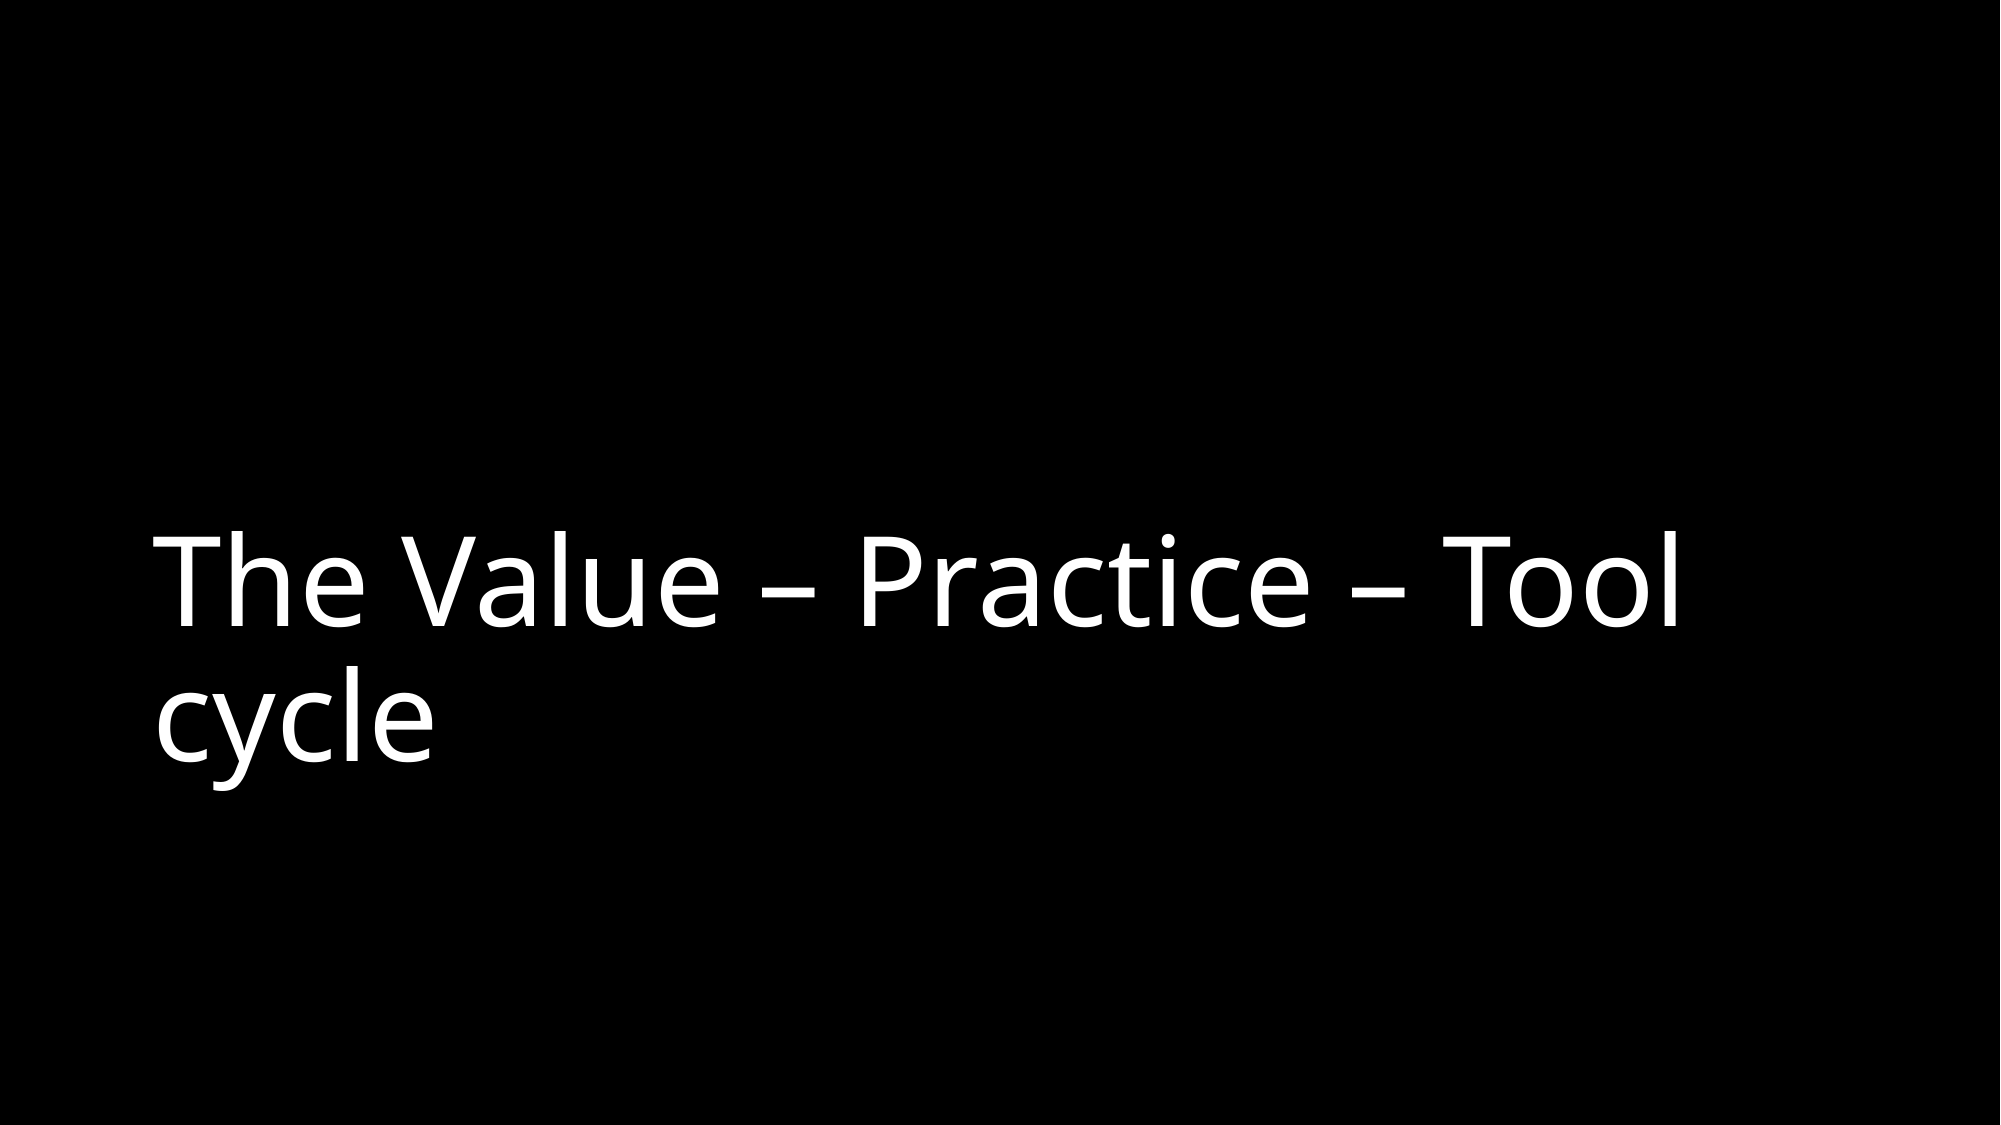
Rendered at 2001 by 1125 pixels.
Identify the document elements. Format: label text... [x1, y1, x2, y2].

title The Value – Practice – Tool cycle [137, 328, 1863, 797]
